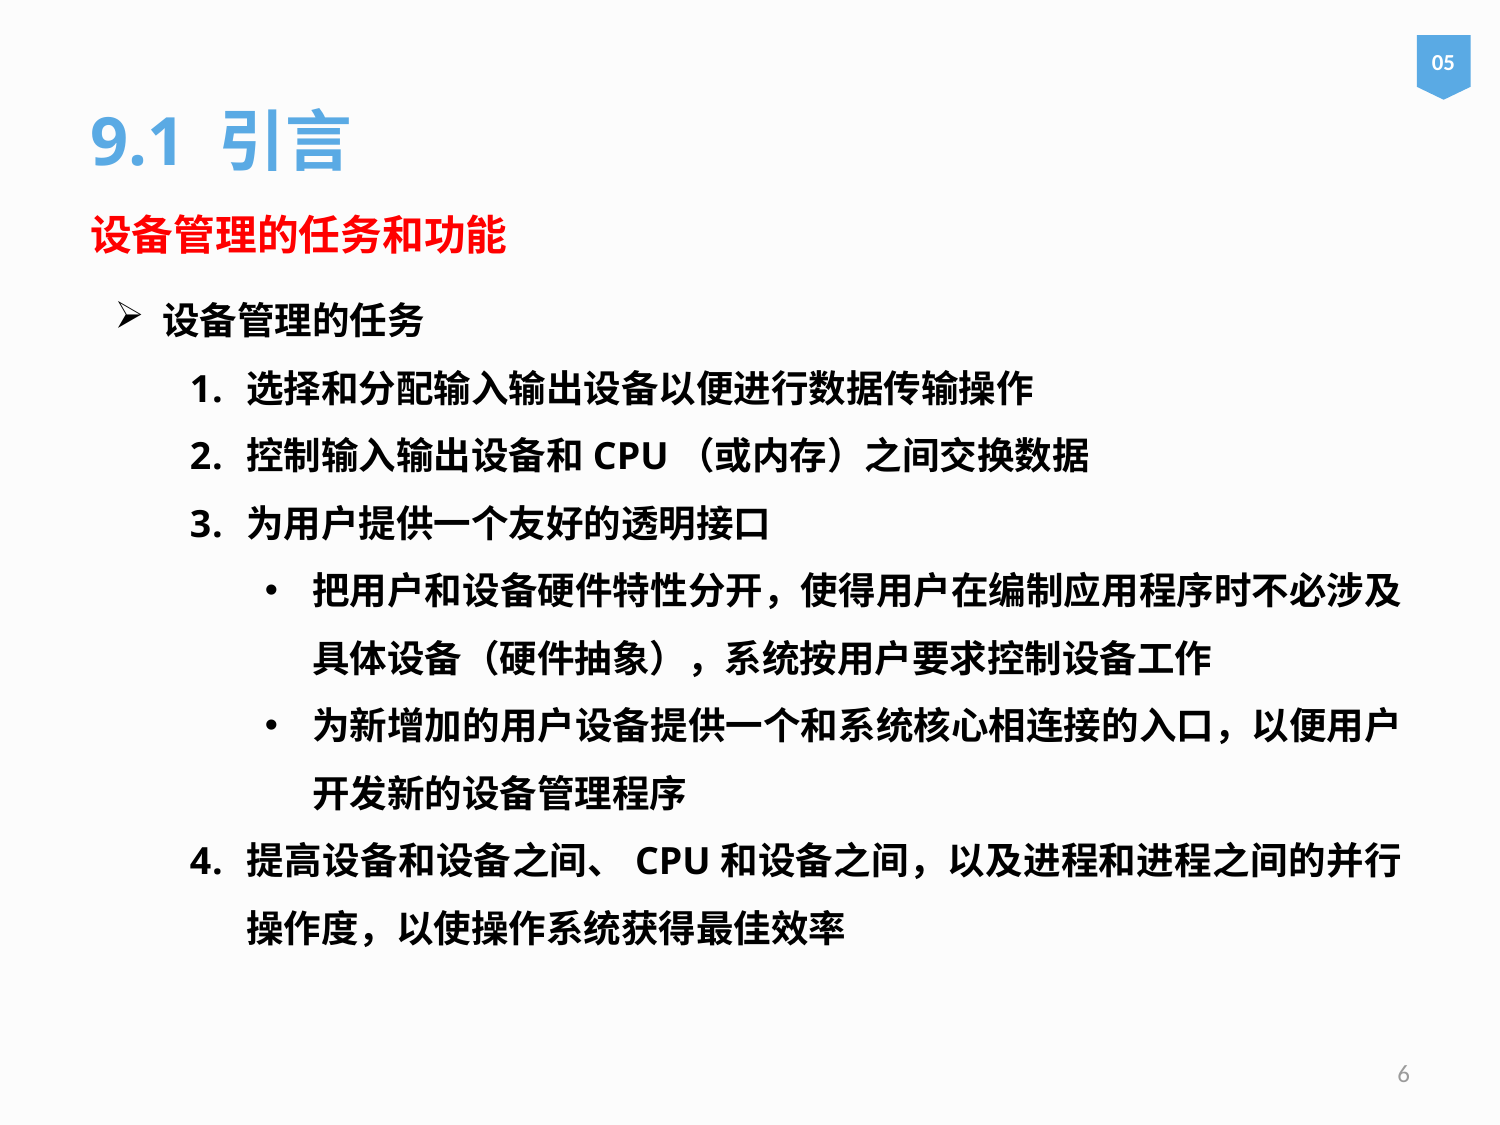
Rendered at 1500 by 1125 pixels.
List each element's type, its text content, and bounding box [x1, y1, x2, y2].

text_box 设备管理的任务 选择和分配输入输出设备以便进行数据传输操作 控制输入输出设备和CPU（或内存）之间交换数据 为用户提供一个友好的透明接口 把用户和设备硬件特性分开，使得用户在编制应用程序时不必涉及具体设备（硬件抽象），系统按用户要求控制设备工作 为新增加的用户设备提供一个和系统核心相连接的入口，以便用户开发新的设备管理程序 提高设备和设备之间、CPU和设备之间，以及进程和进程之间的并行操作度，以使操作系统获得最佳效率 [100, 267, 1417, 957]
text_box 05 [1414, 33, 1473, 102]
text_box 9.1 引言 [74, 45, 1425, 233]
slide_number 6 [1074, 1042, 1425, 1103]
text_box 设备管理的任务和功能 [74, 176, 1387, 289]
